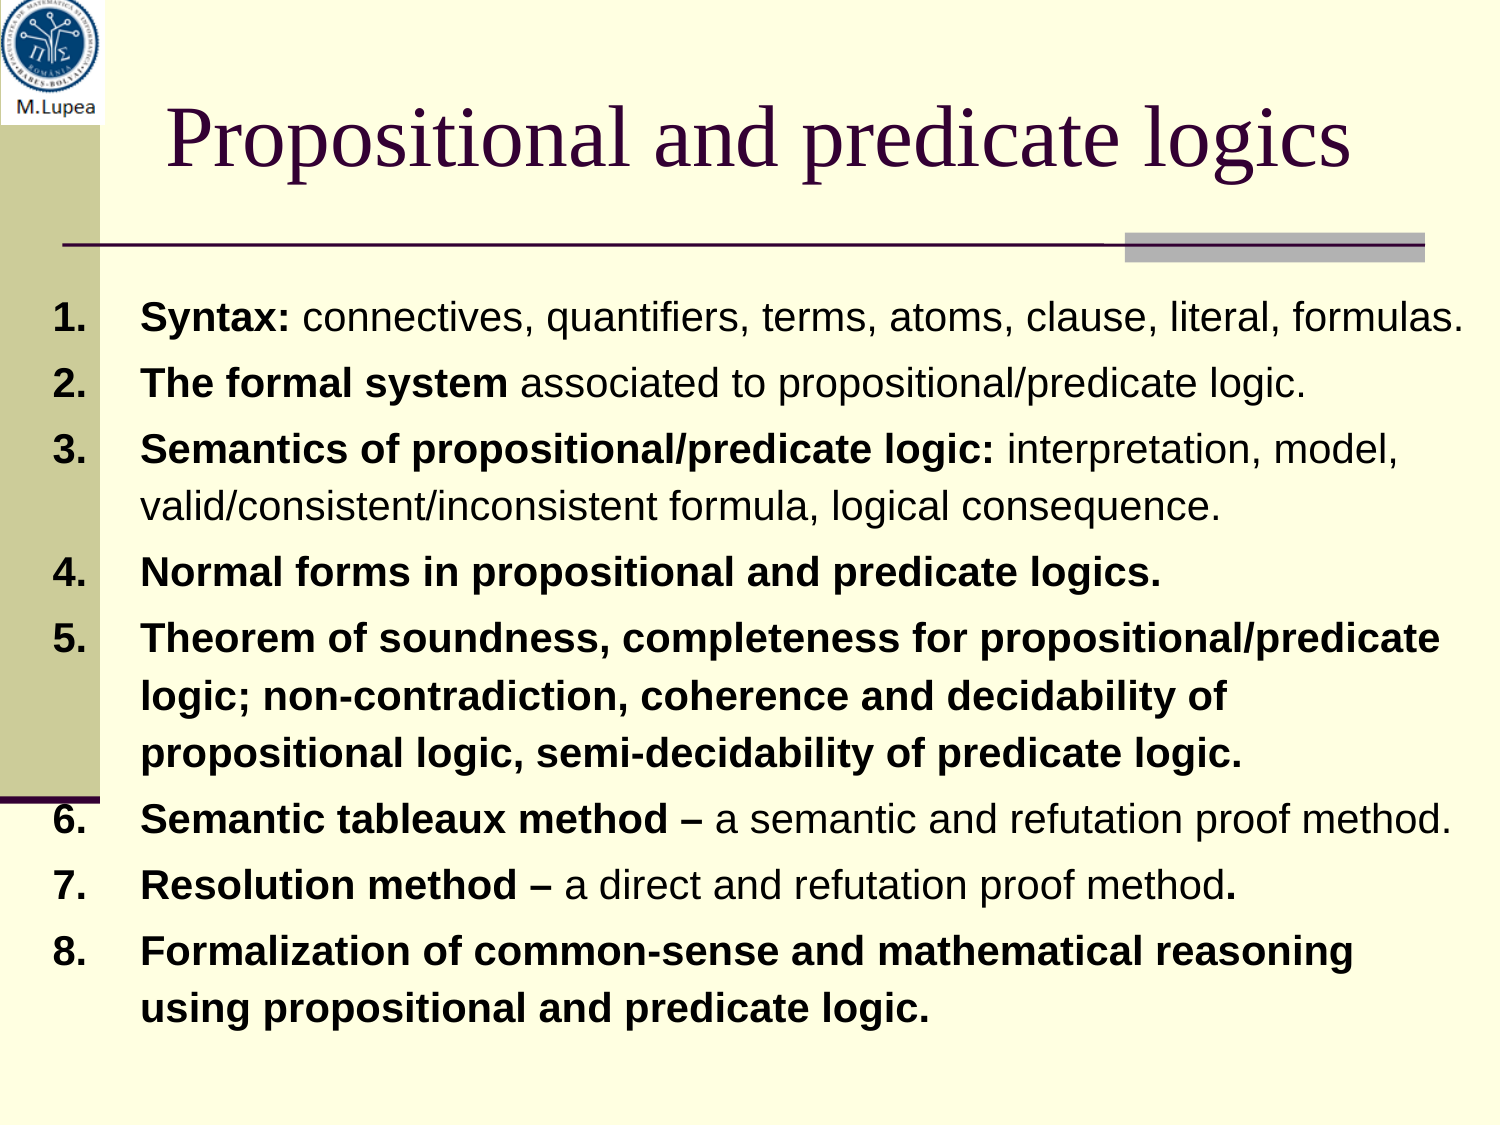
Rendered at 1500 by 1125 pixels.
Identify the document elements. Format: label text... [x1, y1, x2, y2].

list Syntax: connectives, quantifiers, terms, atoms, clause, literal, formulas. The formal system associated to propositional/predicate logic. Semantics of propositional/predicate logic: interpretation, model, valid/consistent/inconsistent formula, logical consequence. Normal forms in propositional and predicate logics. Theorem of soundness, completeness for propositional/predicate logic; non-contradiction, coherence and decidability of propositional logic, semi-decidability of predicate logic. Semantic tableaux method – a semantic and refutation proof method. Resolution method – a direct and refutation proof method. Formalization of common-sense and mathematical reasoning using propositional and predicate logic. [37, 275, 1488, 1100]
title Propositional and predicate logics [150, 37, 1425, 225]
picture [0, 0, 106, 125]
